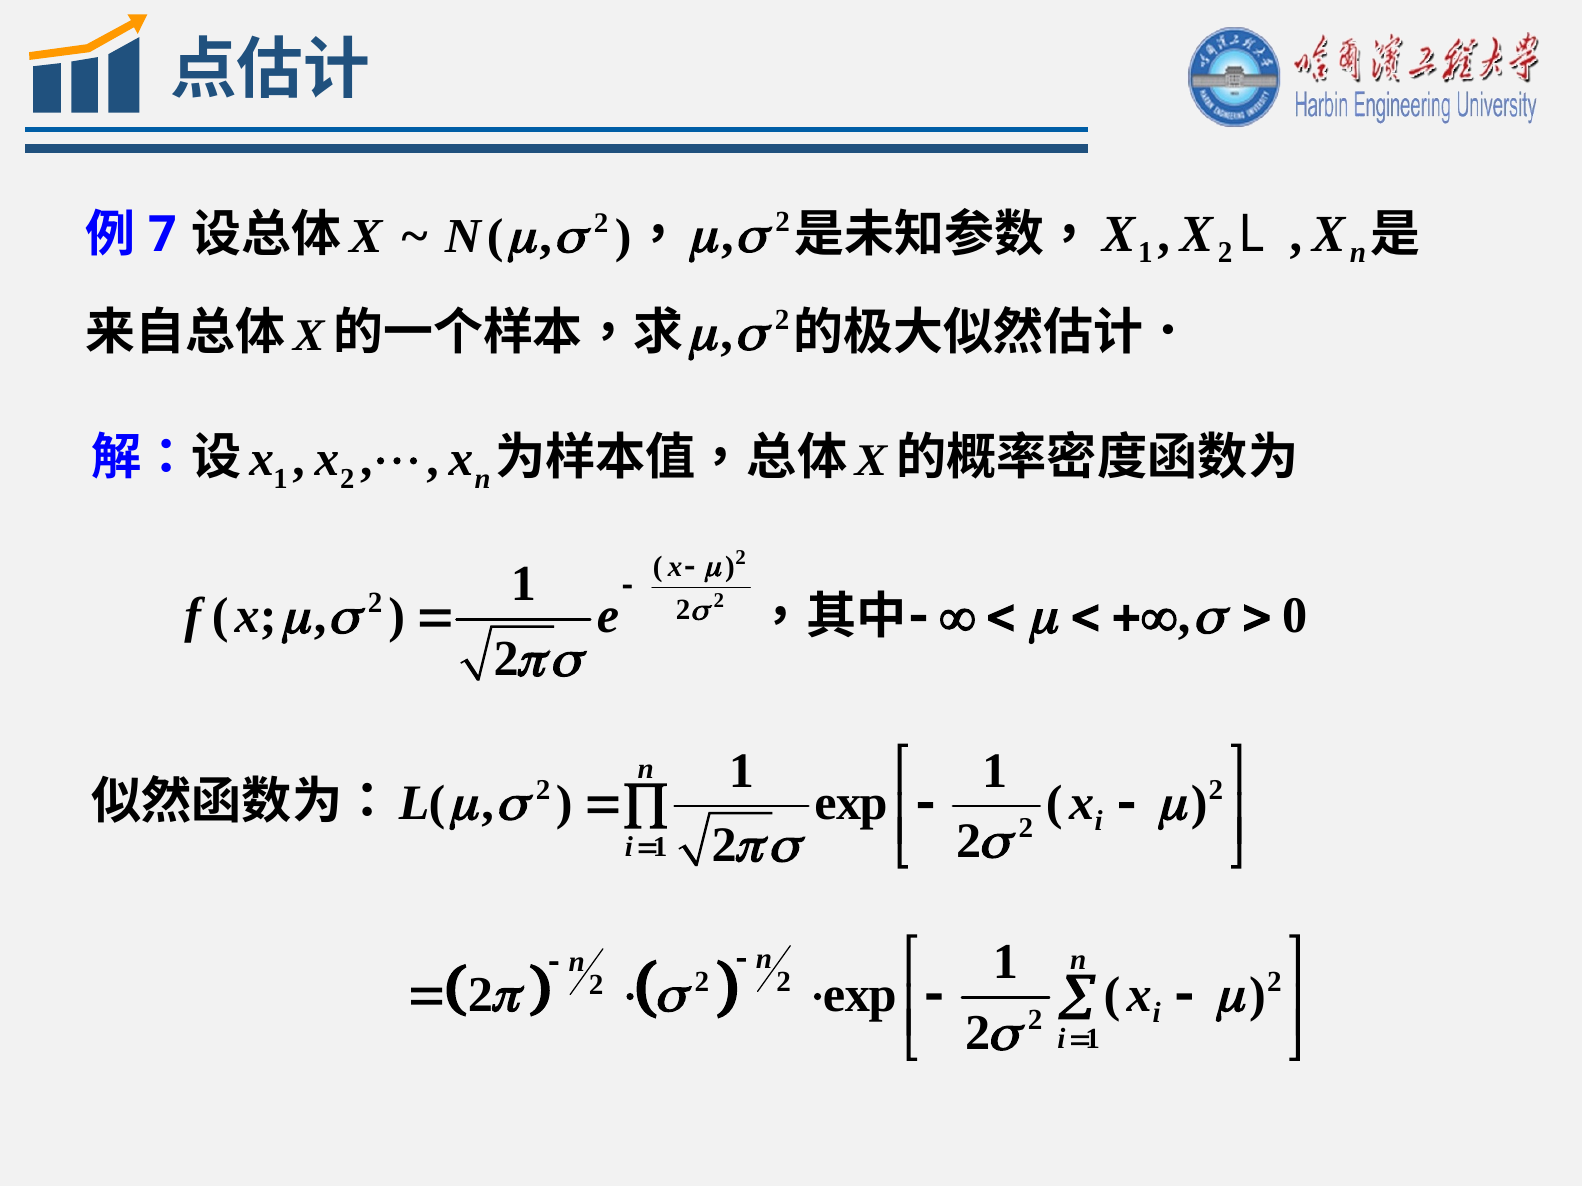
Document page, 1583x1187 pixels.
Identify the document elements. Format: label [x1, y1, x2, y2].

text_box [91, 405, 1390, 1187]
picture [1181, 2, 1580, 164]
text_box [85, 182, 1432, 408]
